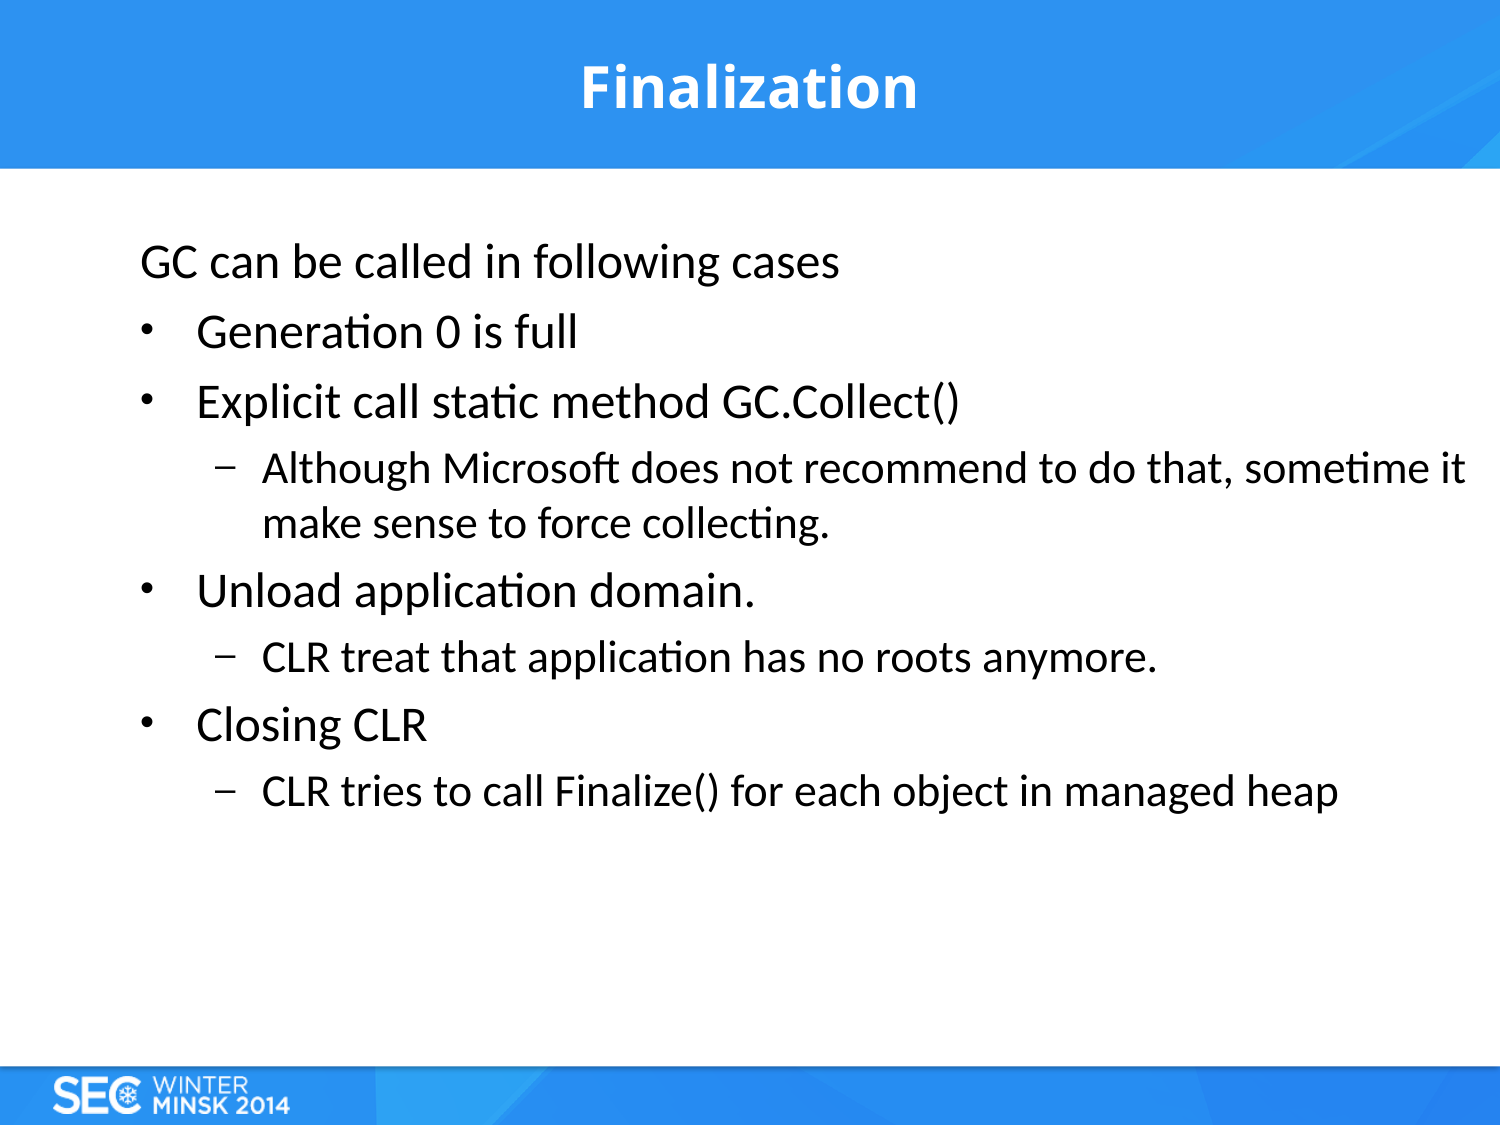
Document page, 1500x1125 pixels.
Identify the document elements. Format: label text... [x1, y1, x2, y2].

text_box GC can be called in following cases Generation 0 is full Explicit call static method GC.Collect() Although Microsoft does not recommend to do that, sometime it make sense to force collecting. Unload application domain. CLR treat that application has no roots anymore. Closing CLR CLR tries to call Finalize() for each object in managed heap [125, 221, 1484, 1060]
picture [0, 1067, 1500, 1125]
picture [0, 0, 1500, 168]
title Finalization [53, 42, 1447, 129]
text_box [100, 196, 1459, 1035]
